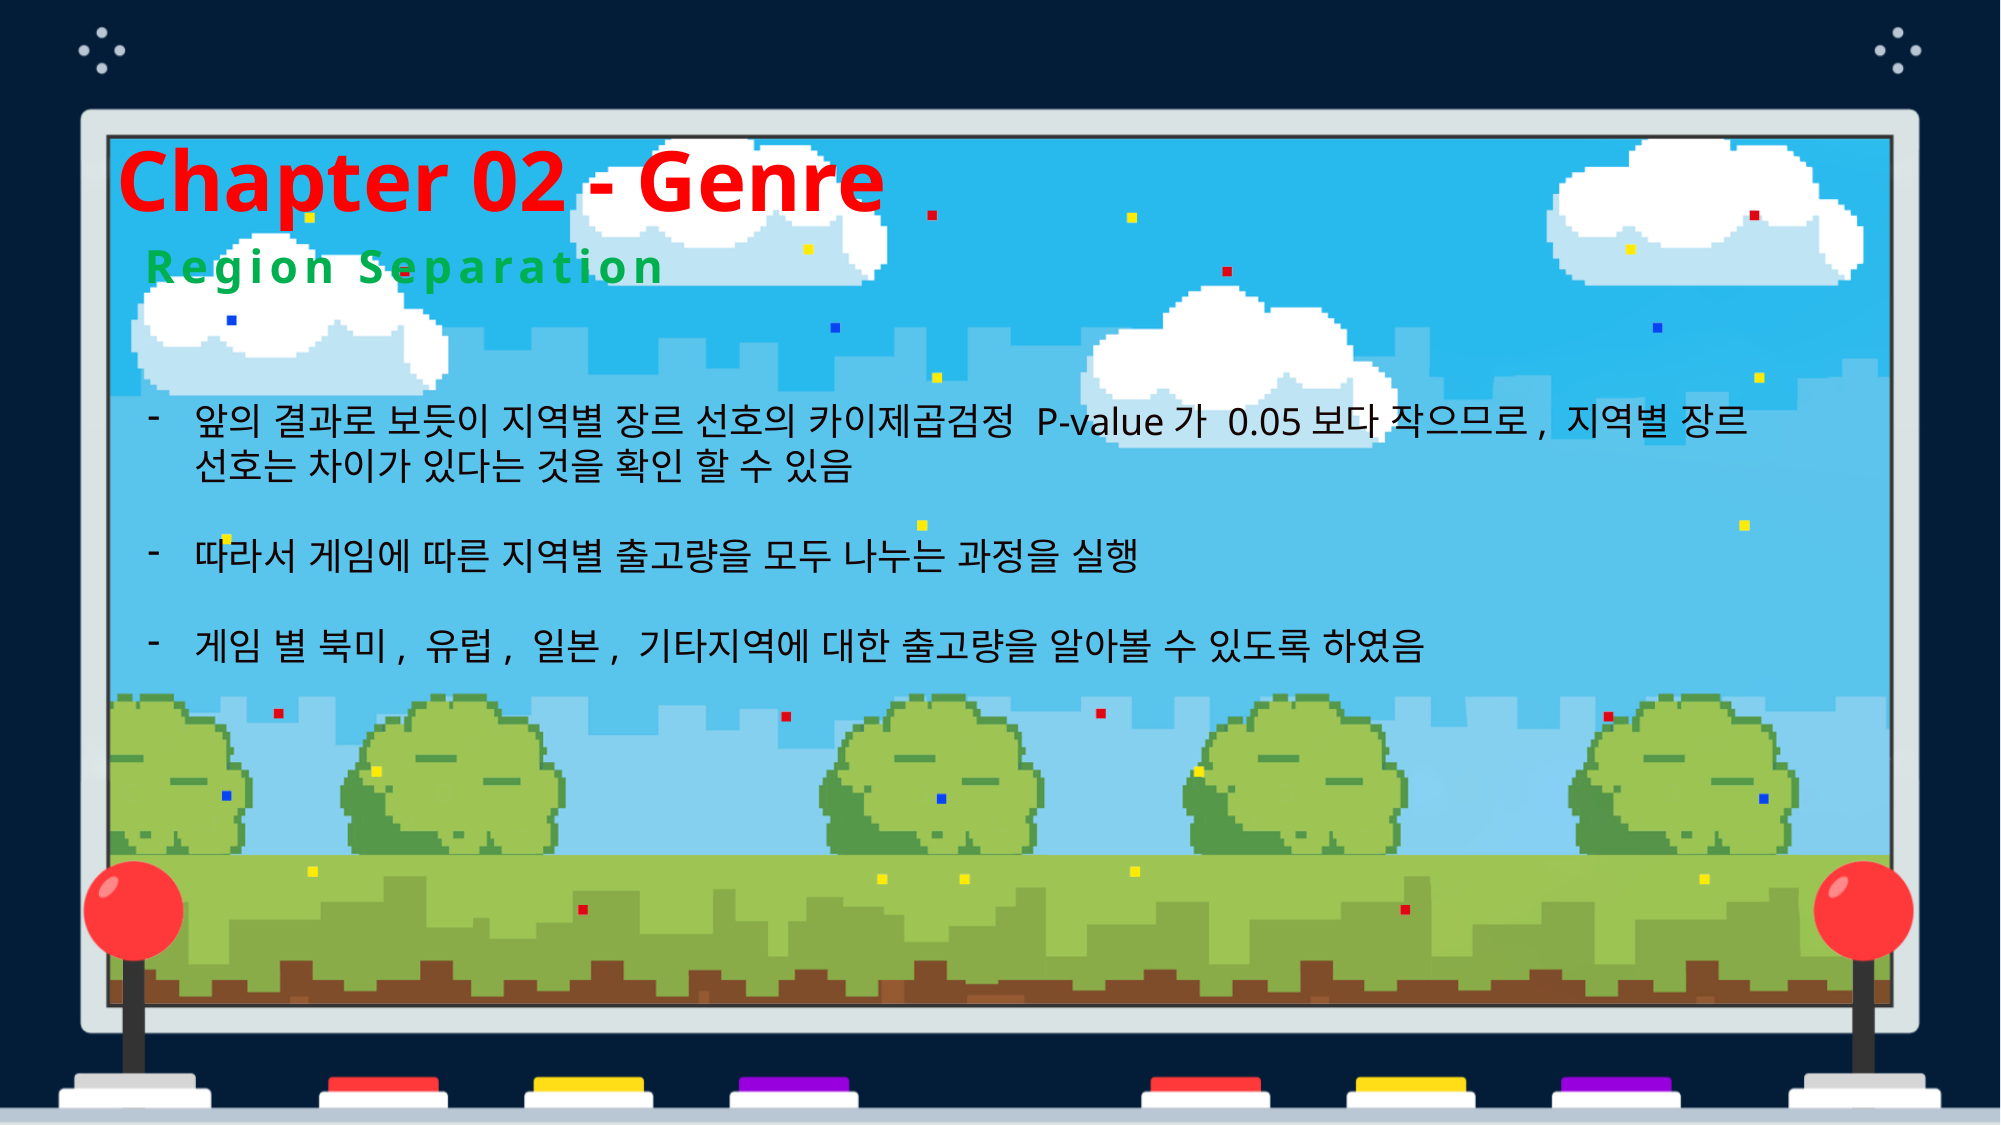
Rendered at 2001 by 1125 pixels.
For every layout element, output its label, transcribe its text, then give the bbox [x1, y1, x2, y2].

text_box 앞의 결과로 보듯이 지역별 장르 선호의 카이제곱검정 P-value가 0.05보다 작으므로, 지역별 장르 선호는 차이가 있다는 것을 확인 할 수 있음 따라서 게임에 따른 지역별 출고량을 모두 나누는 과정을 실행 게임 별 북미, 유럽, 일본, 기타지역에 대한 출고량을 알아볼 수 있도록 하였음 [132, 391, 1806, 721]
text_box Chapter 02 - Genre [101, 120, 966, 236]
picture [0, 0, 2001, 1125]
text_box Region Separation [129, 230, 1000, 301]
